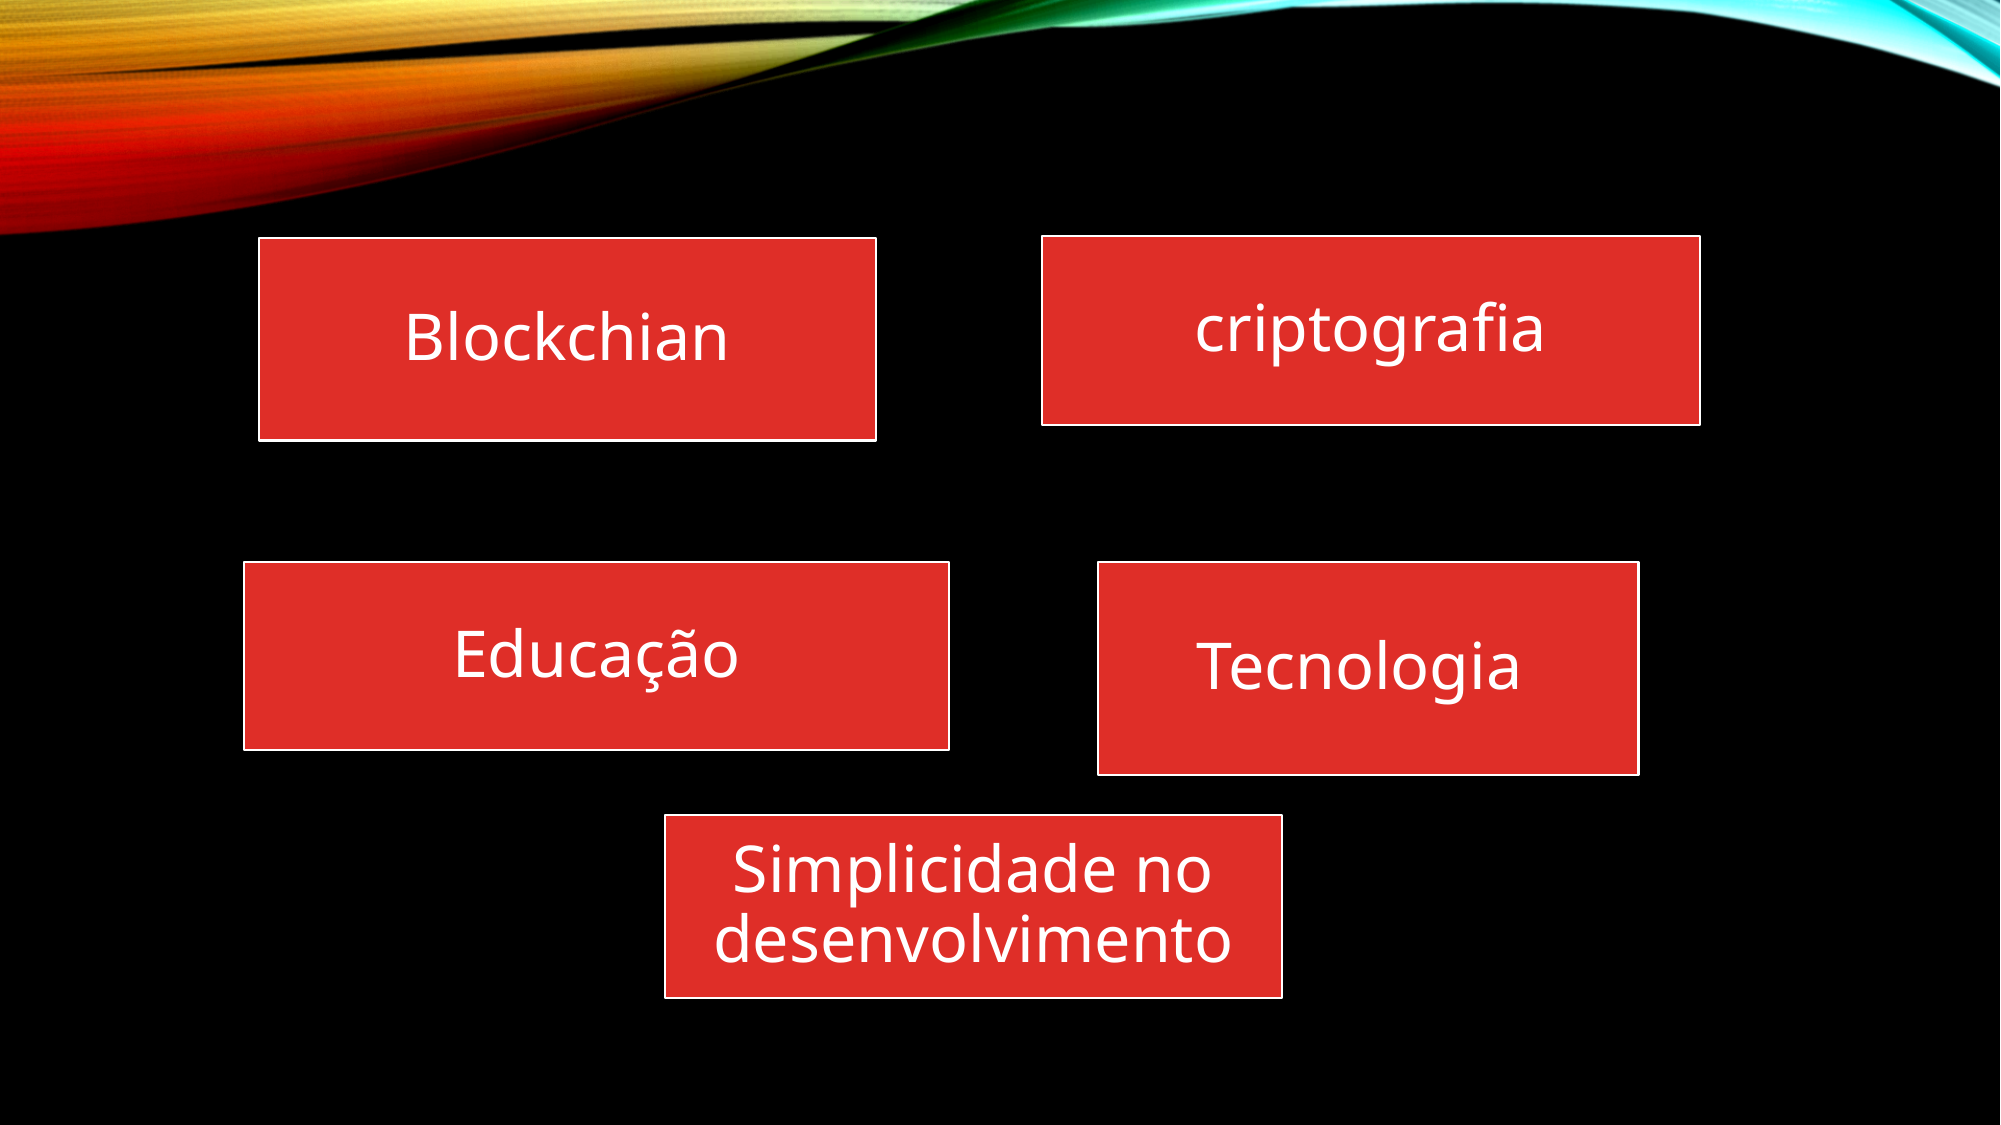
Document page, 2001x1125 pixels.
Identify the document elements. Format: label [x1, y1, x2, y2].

list [180, 76, 1783, 1026]
picture [0, 0, 2000, 237]
